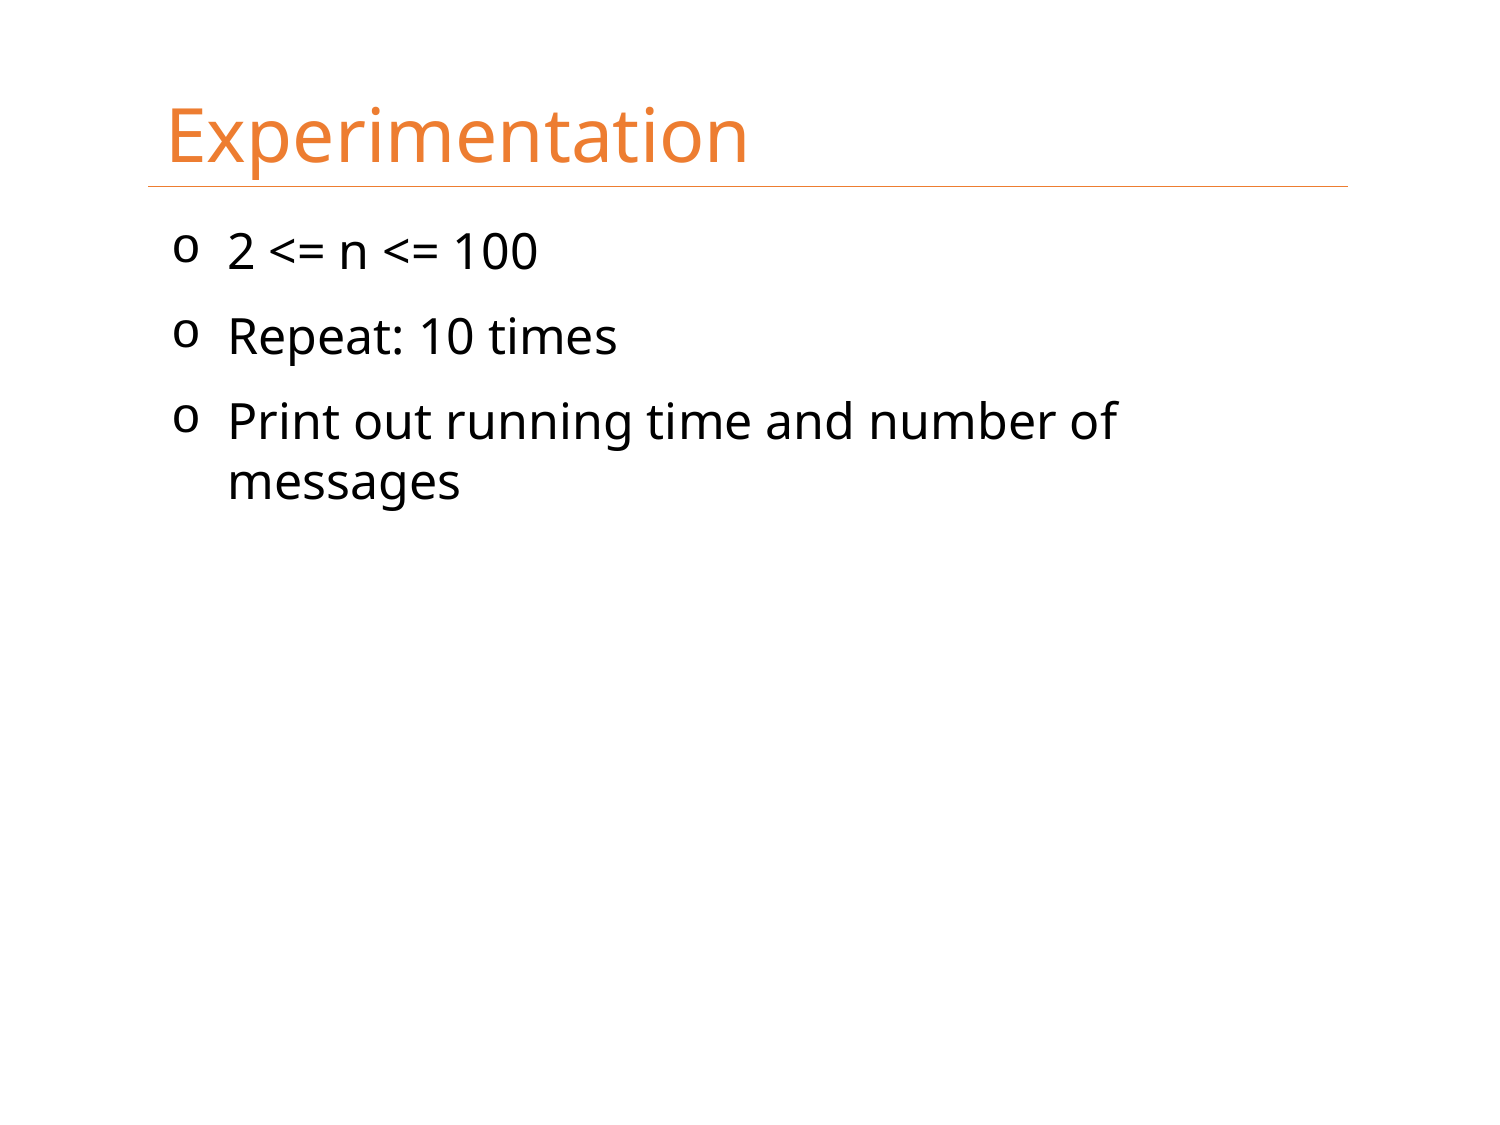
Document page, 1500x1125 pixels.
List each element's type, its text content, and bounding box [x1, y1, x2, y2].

text_box Experimentation [150, 90, 1336, 213]
text_box 2 <= n <= 100 Repeat: 10 times Print out running time and number of messages [156, 212, 1344, 517]
